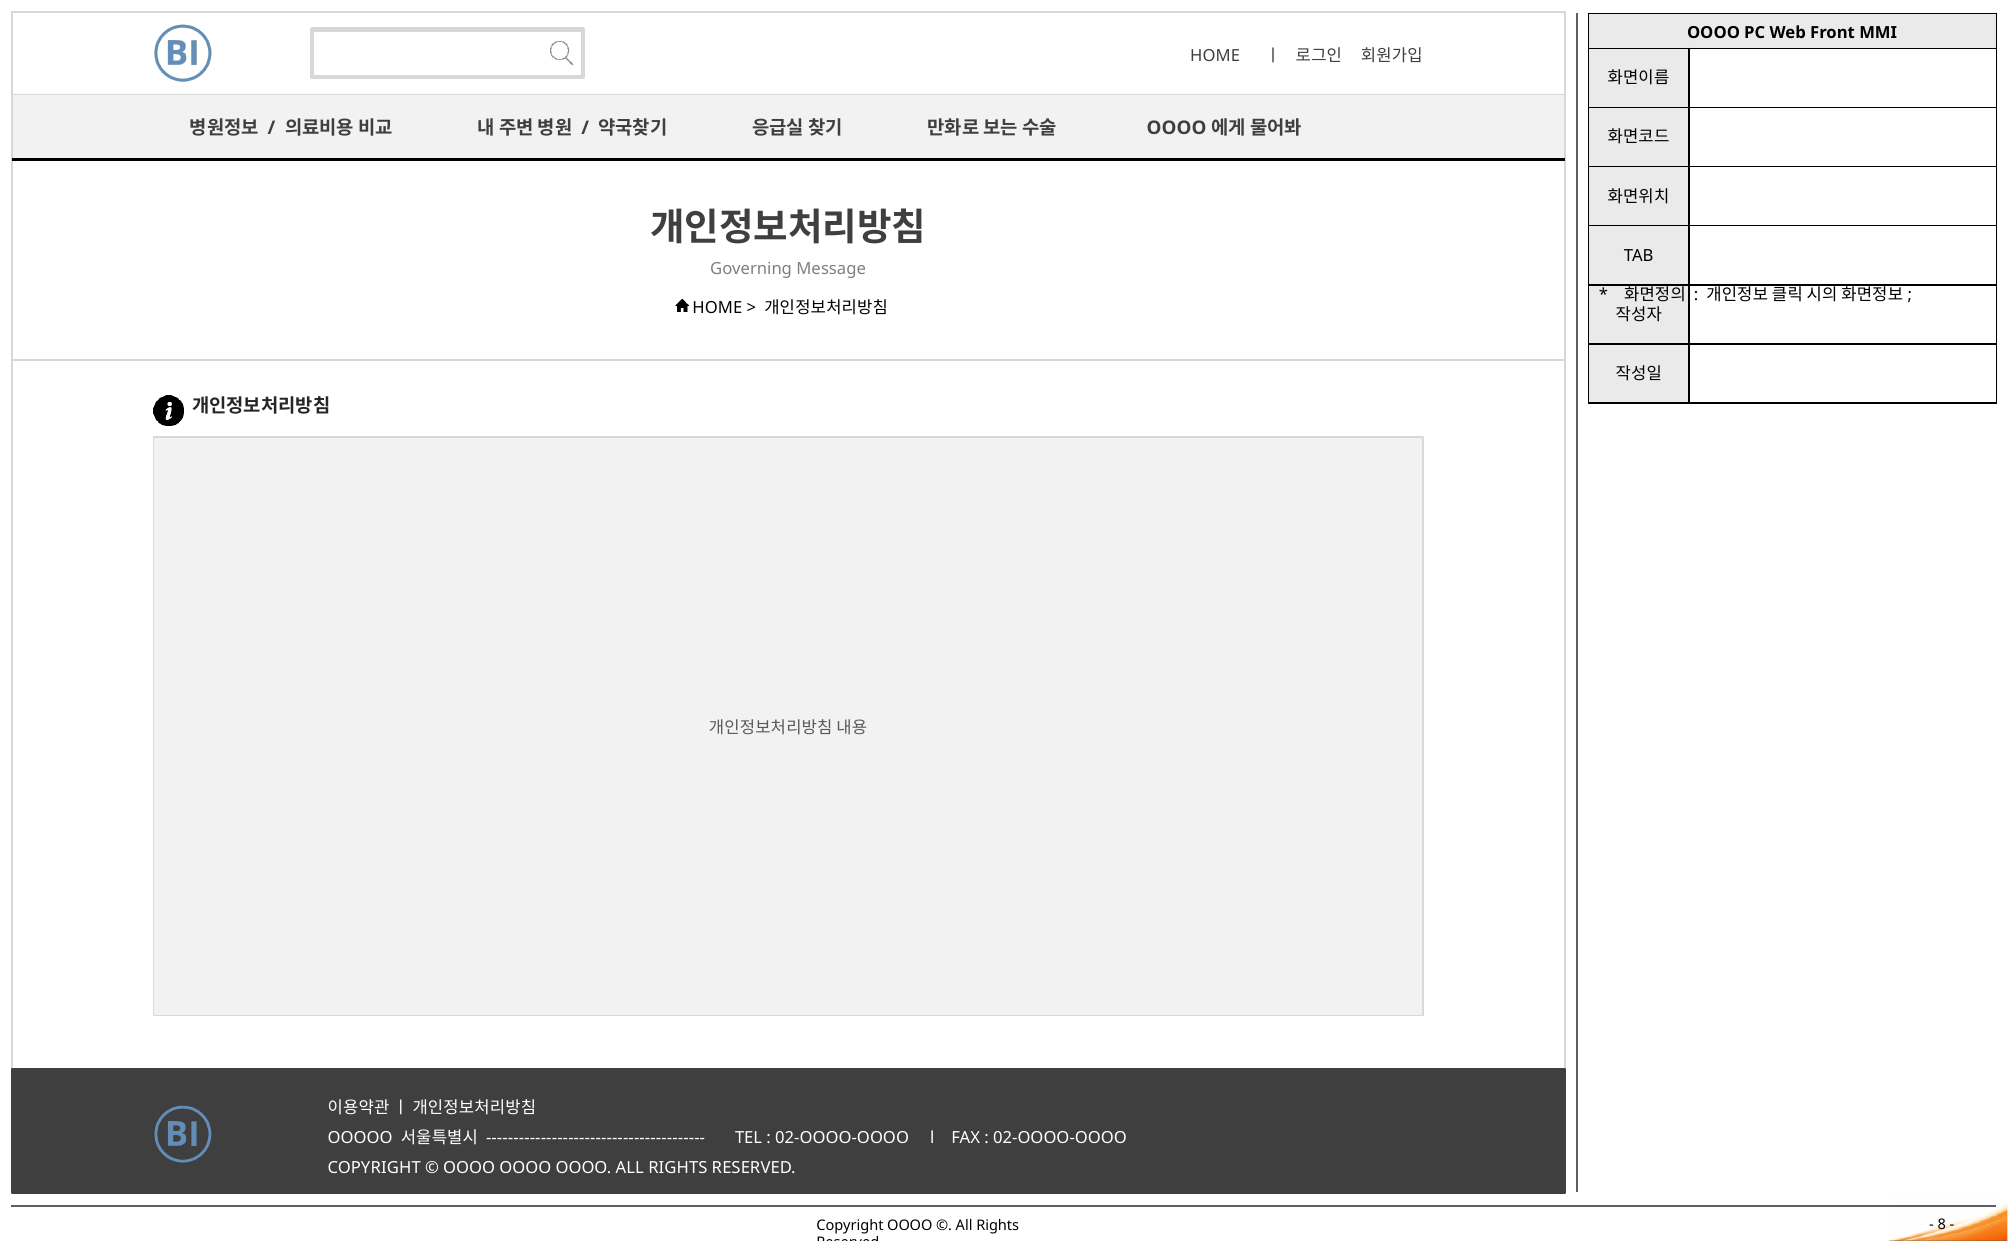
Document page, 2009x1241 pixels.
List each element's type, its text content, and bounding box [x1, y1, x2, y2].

picture [543, 35, 579, 72]
picture [153, 1104, 213, 1164]
text_box HOME ㅣ 로그인 회원가입 [11, 11, 1565, 95]
text_box 화면정의 : 개인정보 클릭 시의 화면정보; [1624, 265, 2003, 311]
text_box 병원정보 / 의료비용 비교 내 주변 병원 / 약국찾기 응급실 찾기 만화로 보는 수술 OOOO에게 물어봐 [11, 95, 1565, 158]
text_box * [1583, 266, 1622, 311]
picture [672, 296, 692, 315]
picture [1889, 1195, 2008, 1241]
text_box 개인정보처리방침 Governing Message HOME > 개인정보처리방침 [11, 168, 1565, 361]
text_box 개인정보처리방침 [177, 380, 384, 426]
picture [153, 23, 213, 83]
text_box 개인정보처리방침 내용 [153, 437, 1424, 1016]
picture [153, 395, 184, 426]
text_box 이용약관 ㅣ 개인정보처리방침 OOOOO 서울특별시 ---------------------------------------- TEL : 02-OOOO-OOOO l FAX : 02-OOOO-OOOO COPYRIGHT © OOOO OOOO OOOO. ALL RIGHTS RESERVED. [11, 1069, 1565, 1193]
